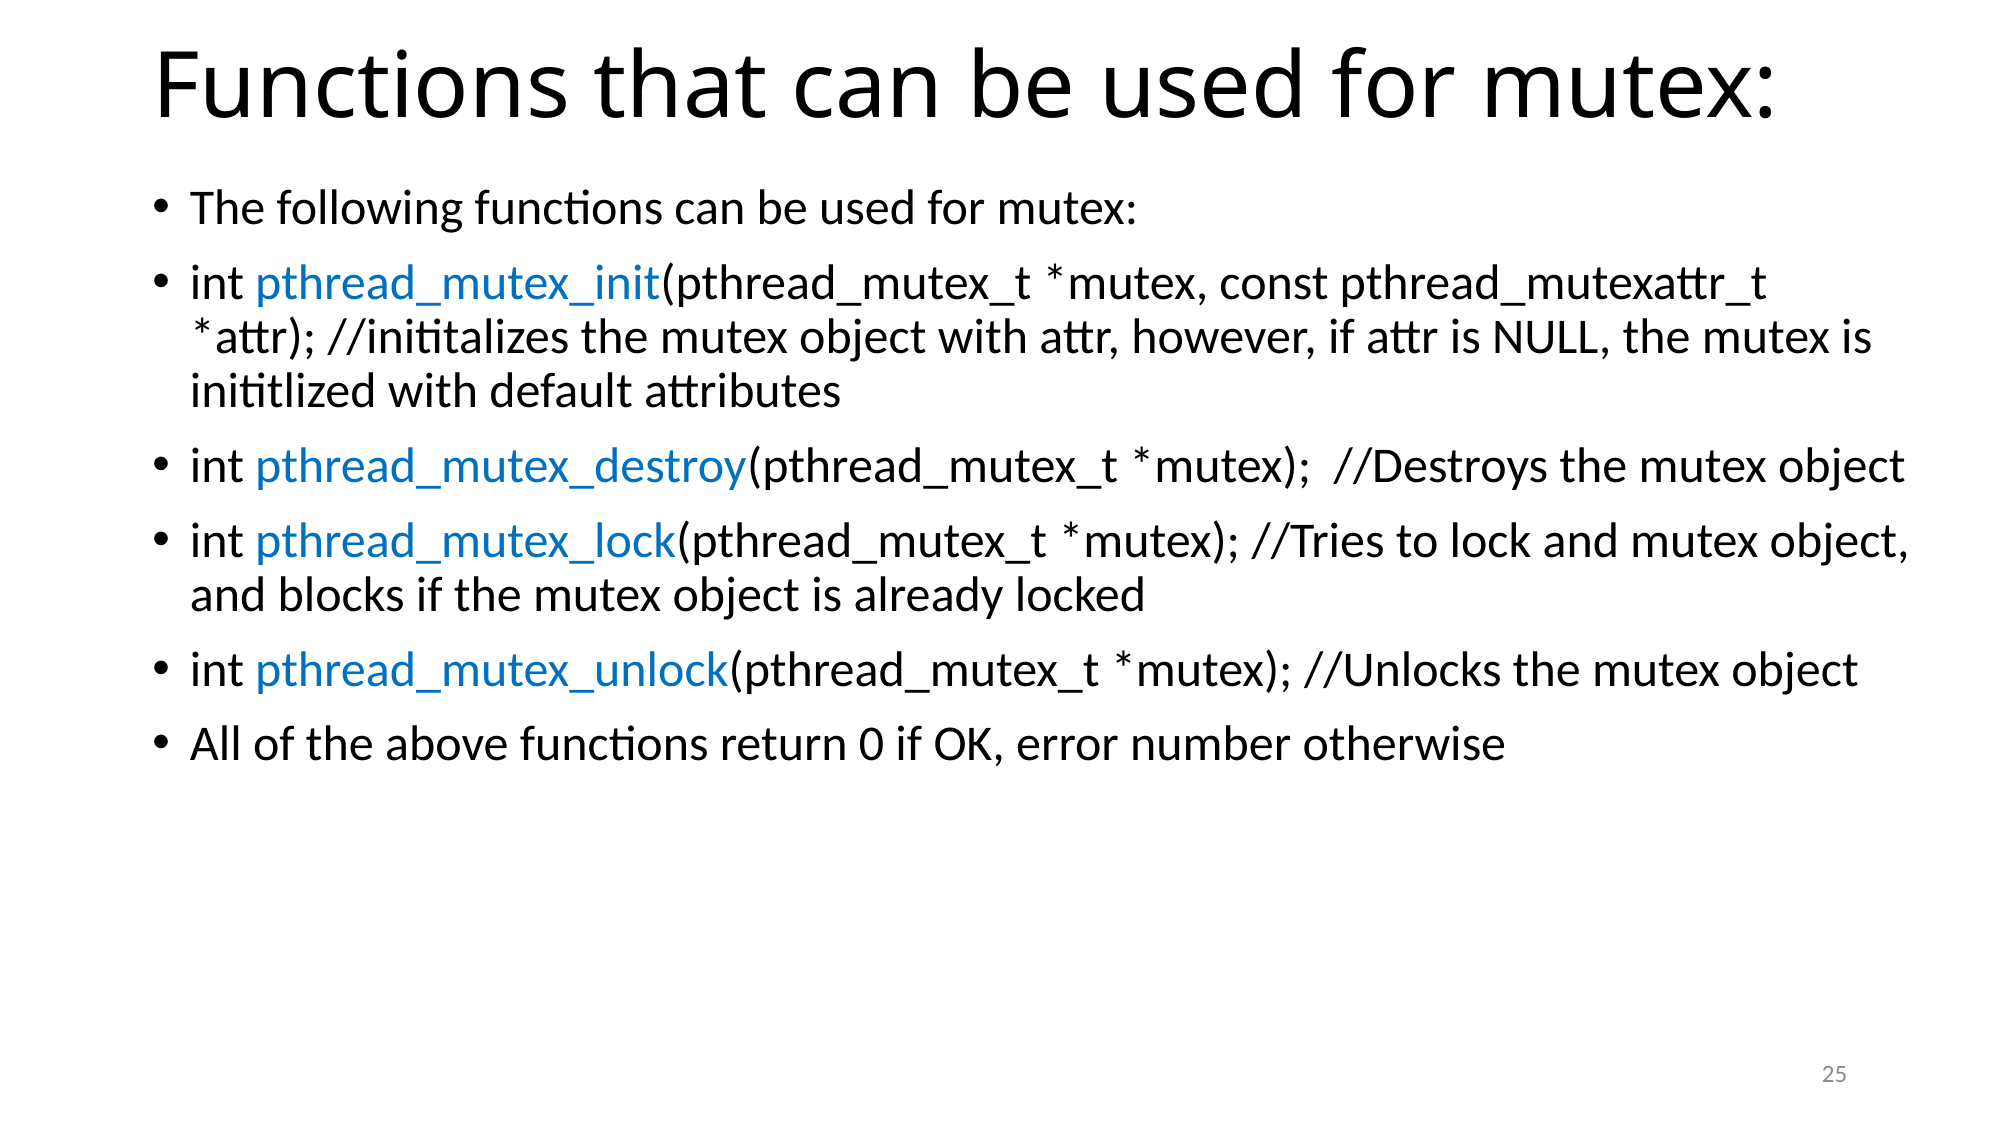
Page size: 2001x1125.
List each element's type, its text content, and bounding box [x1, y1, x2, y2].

title Functions that can be used for mutex: [137, 25, 1863, 151]
list The following functions can be used for mutex: int pthread_mutex_init(pthread_mutex_t *mutex, const pthread_mutexattr_t *attr); //inititalizes the mutex object with attr, however, if attr is NULL, the mutex is inititlized with default attributes int pthread_mutex_destroy(pthread_mutex_t *mutex); //Destroys the mutex object int pthread_mutex_lock(pthread_mutex_t *mutex); //Tries to lock and mutex object, and blocks if the mutex object is already locked int pthread_mutex_unlock(pthread_mutex_t *mutex); //Unlocks the mutex object All of the above functions return 0 if OK, error number otherwise [137, 174, 1957, 975]
slide_number 25 [1412, 1042, 1863, 1103]
